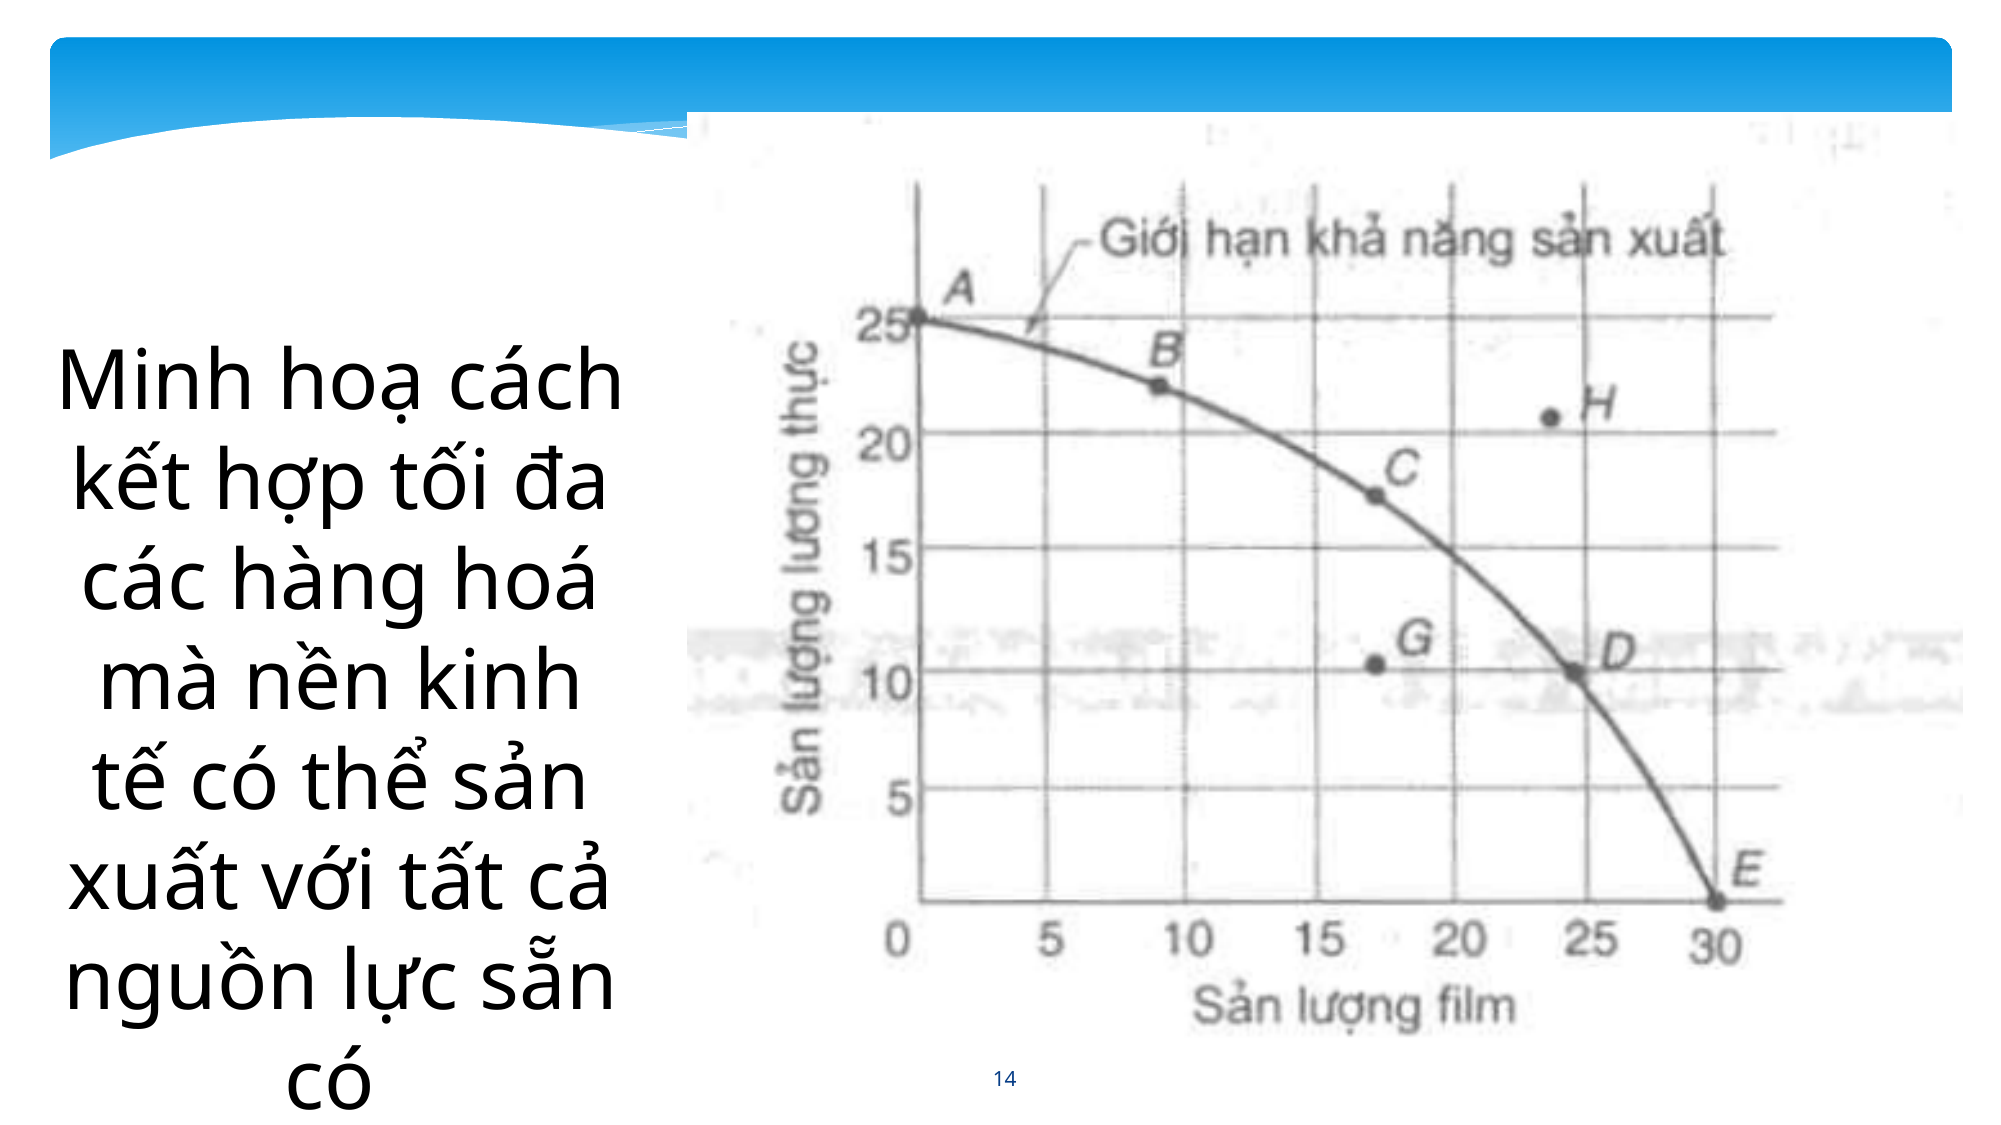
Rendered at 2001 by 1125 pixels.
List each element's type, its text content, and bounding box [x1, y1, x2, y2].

picture [687, 112, 1963, 1063]
slide_number 14 [877, 1073, 1132, 1110]
text_box Minh hoạ cách kết hợp tối đa các hàng hoá mà nền kinh tế có thể sản xuất với tất cả nguồn lực sẵn có [37, 318, 645, 925]
